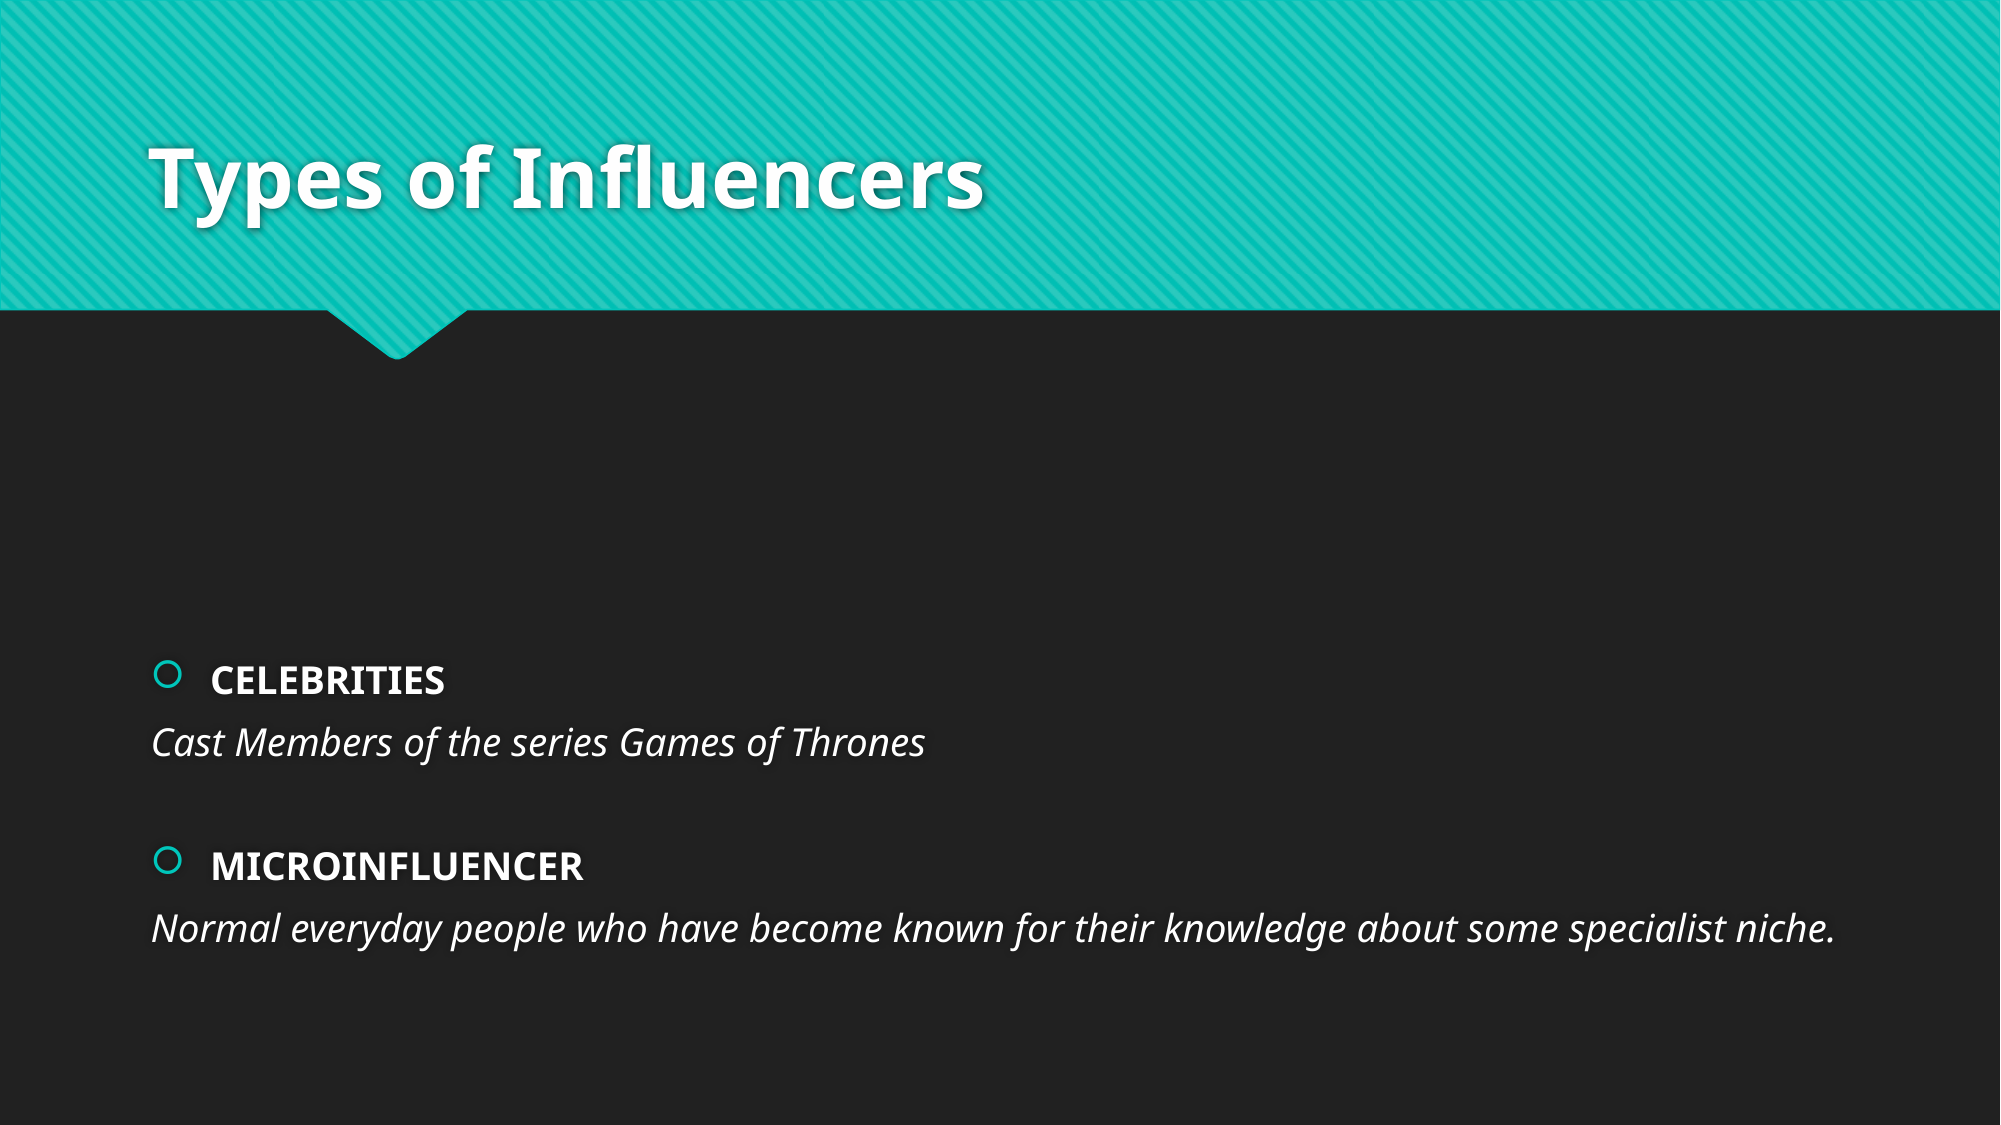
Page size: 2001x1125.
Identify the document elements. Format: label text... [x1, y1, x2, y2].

list CELEBRITIES Cast Members of the series Games of Thrones MICROINFLUENCER Normal everyday people who have become known for their knowledge about some specialist niche. [135, 351, 1868, 1002]
title Types of Influencers [132, 73, 1868, 233]
